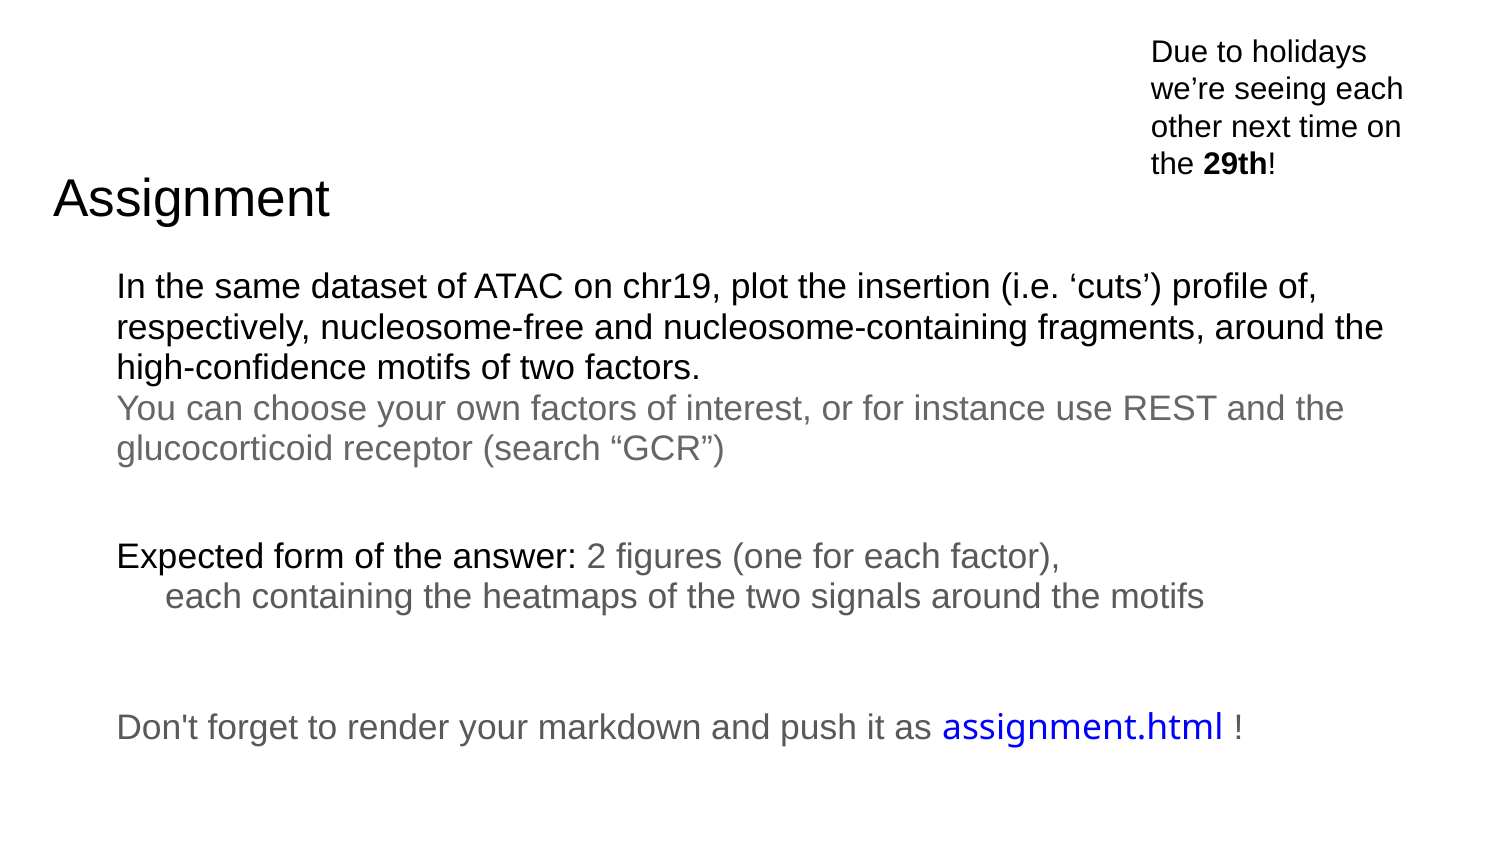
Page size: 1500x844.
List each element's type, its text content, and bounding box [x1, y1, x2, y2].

list In the same dataset of ATAC on chr19, plot the insertion (i.e. ‘cuts’) profile of, respectively, nucleosome-free and nucleosome-containing fragments, around the high-confidence motifs of two factors. You can choose your own factors of interest, or for instance use REST and the glucocorticoid receptor (search “GCR”) Expected form of the answer: 2 figures (one for each factor), each containing the heatmaps of the two signals around the motifs Don't forget to render your markdown and push it as assignment.html ! [26, 251, 1424, 812]
text_box Due to holidays we’re seeing each other next time on the 29th! [1135, 16, 1445, 196]
title Assignment [38, 147, 1437, 242]
